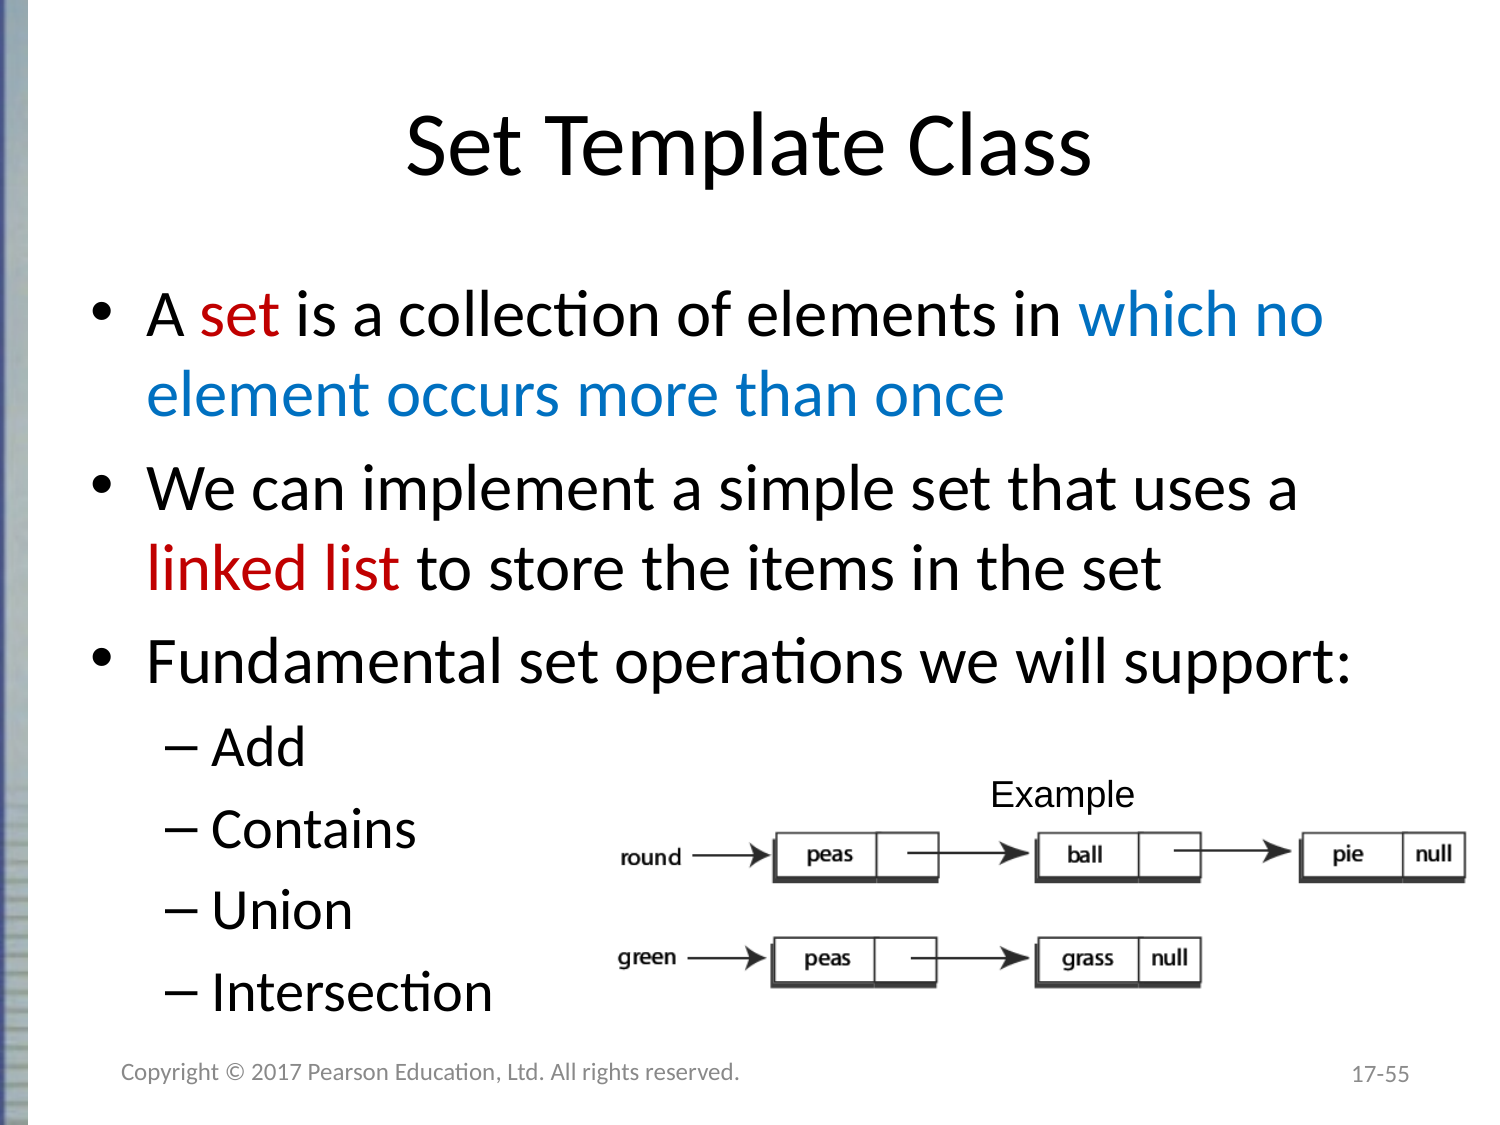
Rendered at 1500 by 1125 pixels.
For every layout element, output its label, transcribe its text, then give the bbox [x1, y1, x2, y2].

picture [0, 0, 28, 1125]
list A set is a collection of elements in which no element occurs more than once We can implement a simple set that uses a linked list to store the items in the set Fundamental set operations we will support: Add Contains Union Intersection [75, 262, 1425, 1005]
text_box Example [975, 762, 1151, 823]
picture [612, 824, 1473, 997]
title Set Template Class [75, 45, 1425, 233]
footer Copyright © 2017 Pearson Education, Ltd. All rights reserved. [75, 1040, 788, 1100]
slide_number 17-55 [1074, 1042, 1425, 1103]
